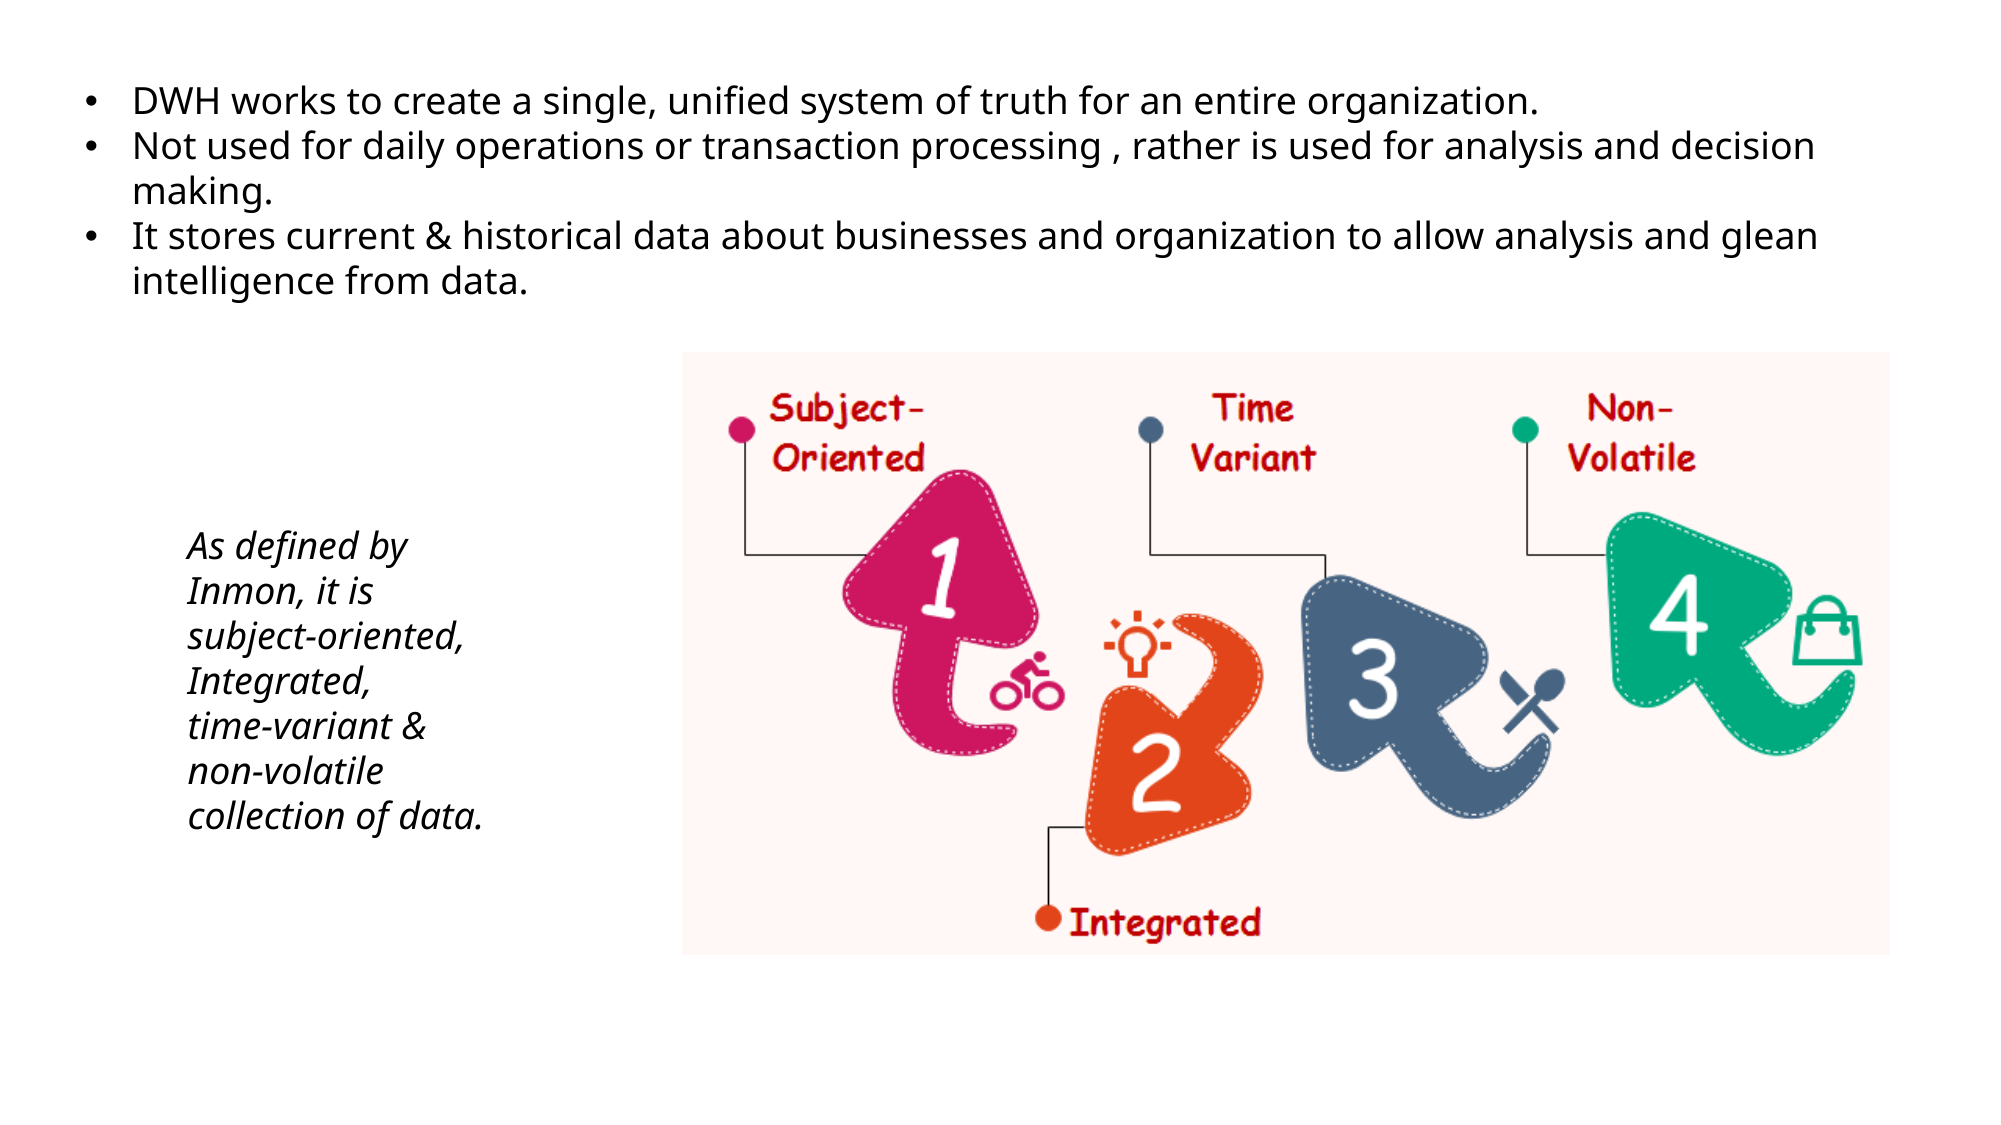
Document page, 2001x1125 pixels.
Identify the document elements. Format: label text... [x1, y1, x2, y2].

text_box DWH works to create a single, unified system of truth for an entire organization. Not used for daily operations or transaction processing , rather is used for analysis and decision making. It stores current & historical data about businesses and organization to allow analysis and glean intelligence from data. [70, 70, 1950, 310]
text_box As defined by Inmon, it is subject-oriented, Integrated, time-variant & non-volatile collection of data. [172, 514, 525, 844]
picture [682, 352, 1890, 955]
